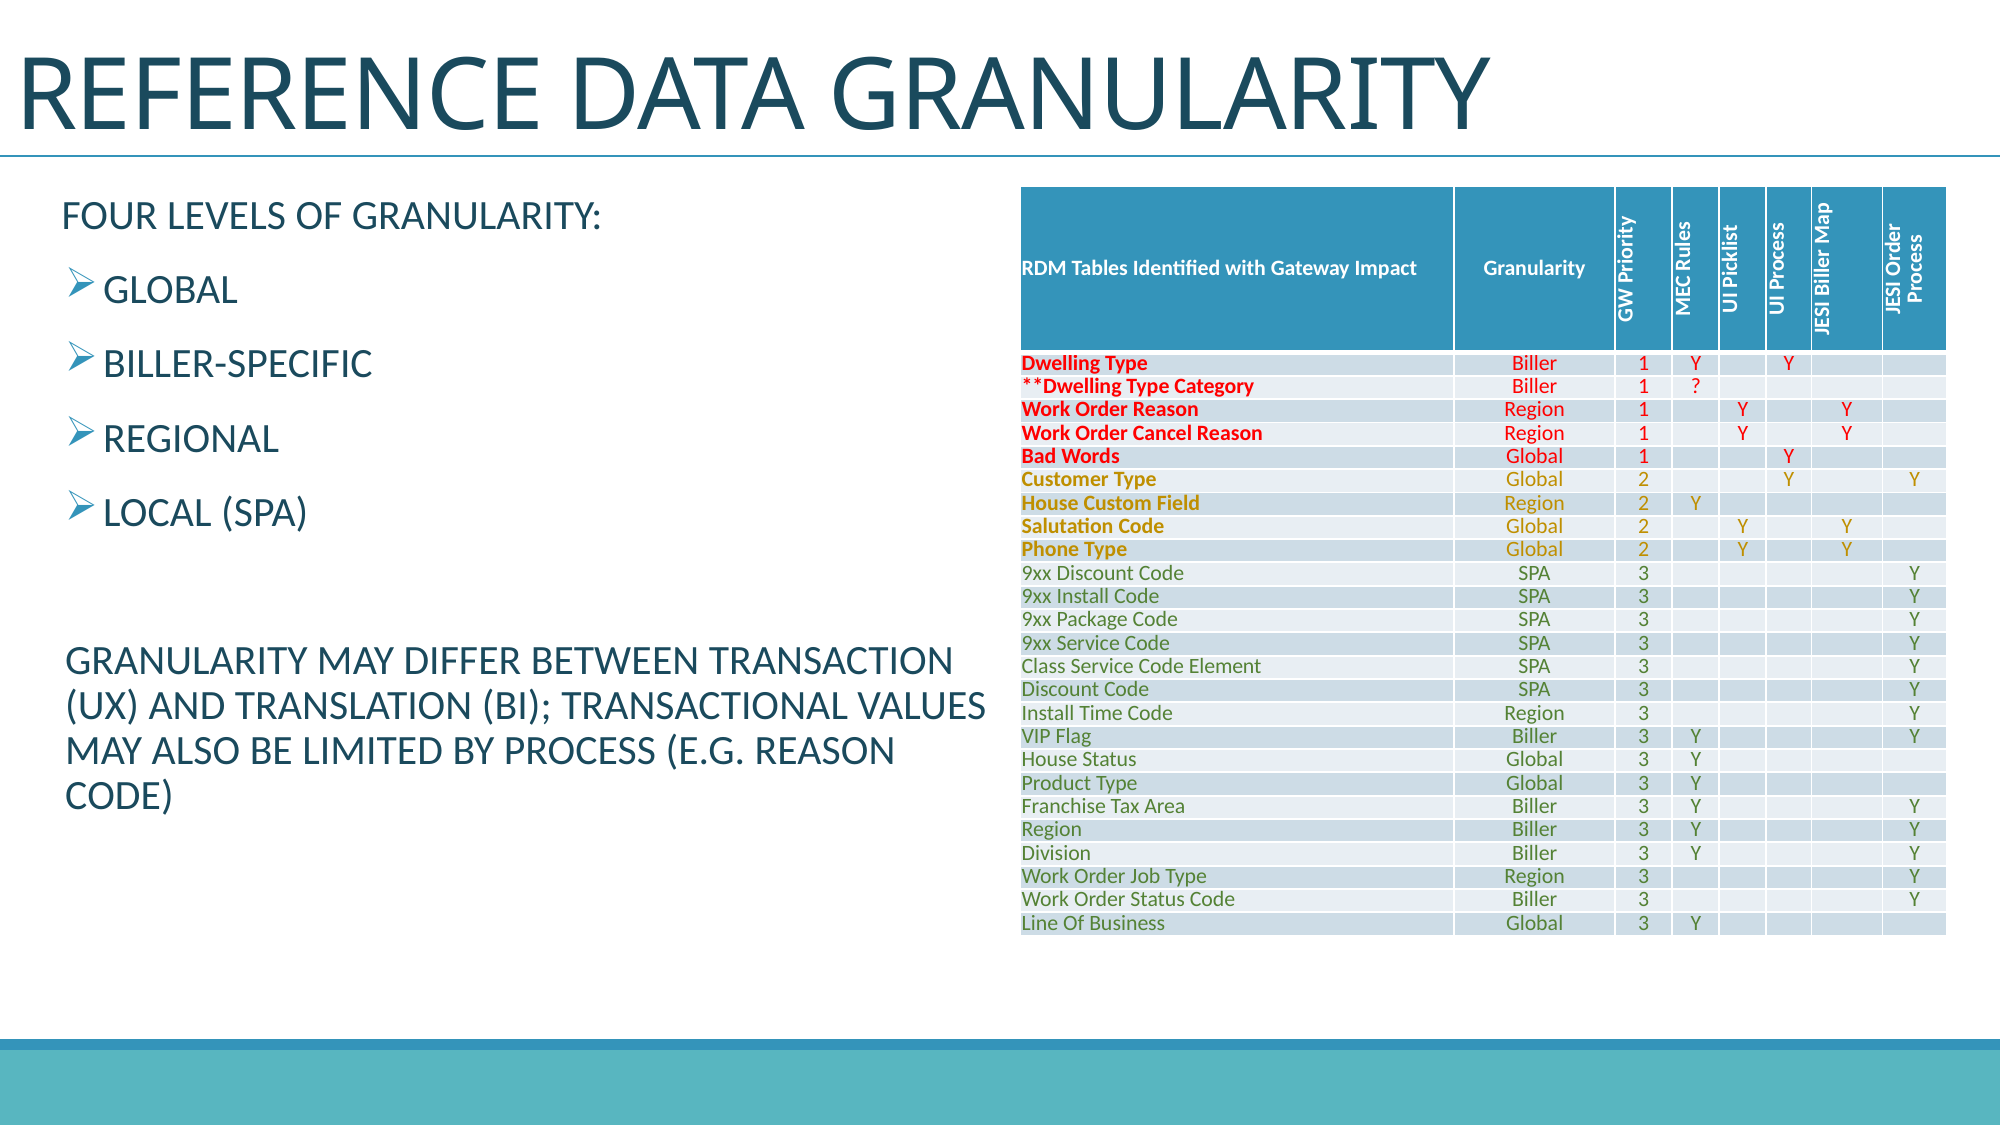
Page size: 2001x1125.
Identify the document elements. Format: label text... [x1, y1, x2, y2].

table_cell 1 [1616, 423, 1671, 445]
table_cell [1812, 750, 1882, 771]
table_cell [1720, 657, 1765, 678]
table_cell [1767, 657, 1811, 678]
table_cell Y [1883, 610, 1946, 631]
table_cell Product Type [1021, 773, 1453, 795]
table_cell Line Of Business [1021, 913, 1453, 935]
table_cell Y [1883, 657, 1946, 678]
table_cell 3 [1616, 797, 1671, 818]
table_cell [1720, 843, 1765, 865]
table_cell Y [1673, 750, 1718, 771]
table_cell 2 [1616, 493, 1671, 515]
table_cell Discount Code [1021, 680, 1453, 701]
table_cell 3 [1616, 563, 1671, 585]
table_cell [1883, 377, 1946, 398]
table_cell SPA [1455, 587, 1614, 608]
table_cell [1812, 493, 1882, 515]
table_cell 3 [1616, 890, 1671, 911]
table_cell [1767, 913, 1811, 935]
table_cell Y [1720, 423, 1765, 445]
table_cell Install Time Code [1021, 703, 1453, 725]
table_cell Y [1883, 680, 1946, 701]
table_header MEC Rules [1673, 187, 1718, 350]
table_cell 9xx Service Code [1021, 633, 1453, 655]
table_cell Global [1455, 447, 1614, 468]
table_cell 2 [1616, 470, 1671, 492]
table_cell Dwelling Type [1021, 355, 1453, 375]
table_cell 3 [1616, 773, 1671, 795]
table_cell Y [1883, 563, 1946, 585]
table_cell Y [1883, 727, 1946, 748]
table_cell Y [1673, 820, 1718, 841]
table_cell Y [1673, 355, 1718, 375]
table_cell [1812, 913, 1882, 935]
table_cell 3 [1616, 750, 1671, 771]
table_cell [1720, 493, 1765, 515]
table_cell [1673, 890, 1718, 911]
table_cell Biller [1455, 797, 1614, 818]
table_cell **Dwelling Type Category [1021, 377, 1453, 398]
table_cell 9xx Discount Code [1021, 563, 1453, 585]
table_cell 9xx Install Code [1021, 587, 1453, 608]
table_cell [1720, 610, 1765, 631]
table_cell Work Order Status Code [1021, 890, 1453, 911]
table_cell Biller [1455, 820, 1614, 841]
table_cell 3 [1616, 633, 1671, 655]
table_cell Global [1455, 773, 1614, 795]
table_cell Y [1673, 843, 1718, 865]
table_cell [1812, 797, 1882, 818]
table_cell Salutation Code [1021, 517, 1453, 538]
table_cell Y [1883, 703, 1946, 725]
table_header GW Priority [1616, 187, 1671, 350]
table_cell Global [1455, 517, 1614, 538]
table_cell SPA [1455, 610, 1614, 631]
table_cell [1812, 703, 1882, 725]
table_cell 3 [1616, 703, 1671, 725]
table_cell 3 [1616, 727, 1671, 748]
table_cell [1767, 563, 1811, 585]
table_cell ? [1673, 377, 1718, 398]
table_cell 3 [1616, 657, 1671, 678]
table_cell Y [1883, 587, 1946, 608]
table_cell Y [1883, 820, 1946, 841]
table_cell Bad Words [1021, 447, 1453, 468]
table_cell [1720, 867, 1765, 888]
table_cell Biller [1455, 727, 1614, 748]
table_header UI Process [1767, 187, 1811, 350]
table_header RDM Tables Identified with Gateway Impact [1021, 187, 1453, 350]
table_cell [1720, 750, 1765, 771]
table_cell [1720, 913, 1765, 935]
table_cell [1767, 400, 1811, 422]
table_cell 1 [1616, 400, 1671, 422]
table_cell Global [1455, 470, 1614, 492]
table_cell [1720, 447, 1765, 468]
table_cell [1673, 703, 1718, 725]
table_cell Y [1883, 470, 1946, 492]
table_cell Work Order Reason [1021, 400, 1453, 422]
table_cell Region [1455, 423, 1614, 445]
table_cell [1720, 890, 1765, 911]
table_cell 1 [1616, 377, 1671, 398]
table_cell [1767, 493, 1811, 515]
table_cell [1673, 587, 1718, 608]
table_cell Y [1812, 517, 1882, 538]
table_cell Y [1883, 797, 1946, 818]
table_cell Y [1883, 633, 1946, 655]
table_cell Class Service Code Element [1021, 657, 1453, 678]
table_cell [1673, 563, 1718, 585]
table_cell SPA [1455, 633, 1614, 655]
table_cell Phone Type [1021, 540, 1453, 561]
table_cell [1883, 517, 1946, 538]
table_cell Y [1673, 913, 1718, 935]
table_cell [1767, 727, 1811, 748]
table_cell 3 [1616, 587, 1671, 608]
table_cell 2 [1616, 517, 1671, 538]
table_cell Customer Type [1021, 470, 1453, 492]
table_cell Work Order Cancel Reason [1021, 423, 1453, 445]
table_cell [1673, 447, 1718, 468]
table_cell [1673, 610, 1718, 631]
table_cell [1812, 680, 1882, 701]
table_cell [1767, 867, 1811, 888]
table_cell [1673, 423, 1718, 445]
table_cell Y [1812, 540, 1882, 561]
table_cell Y [1812, 400, 1882, 422]
table_cell [1812, 633, 1882, 655]
table_cell [1673, 680, 1718, 701]
table_cell [1720, 773, 1765, 795]
table_cell [1767, 773, 1811, 795]
table_cell [1720, 587, 1765, 608]
table_cell [1720, 703, 1765, 725]
table_cell 3 [1616, 680, 1671, 701]
table_cell Global [1455, 540, 1614, 561]
table_cell [1883, 750, 1946, 771]
table_cell [1812, 820, 1882, 841]
table_cell [1673, 517, 1718, 538]
table_cell Y [1720, 400, 1765, 422]
table_cell Region [1455, 703, 1614, 725]
table_cell Biller [1455, 355, 1614, 375]
table_cell Y [1673, 773, 1718, 795]
list Four levels of granularity: Global Biller-Specific Regional Local (SPA) Granularity may differ between transaction (UX) and translation (BI); transactional values may also be limited by process (e.g. Reason code) [46, 186, 990, 1011]
table_cell Y [1883, 867, 1946, 888]
table_cell Y [1673, 797, 1718, 818]
table_header JESI Order Process [1883, 187, 1946, 350]
table_cell [1720, 377, 1765, 398]
table_cell [1812, 377, 1882, 398]
table_cell [1812, 470, 1882, 492]
table_cell [1673, 867, 1718, 888]
table_cell Y [1767, 447, 1811, 468]
table_cell Region [1455, 493, 1614, 515]
table_cell Y [1767, 470, 1811, 492]
table_cell [1720, 680, 1765, 701]
table_cell [1673, 657, 1718, 678]
table_header Granularity [1455, 187, 1614, 350]
table_cell SPA [1455, 680, 1614, 701]
table_cell [1812, 355, 1882, 375]
table_cell [1767, 377, 1811, 398]
table_cell 1 [1616, 447, 1671, 468]
table_cell [1812, 773, 1882, 795]
table_cell Work Order Job Type [1021, 867, 1453, 888]
table_cell [1812, 563, 1882, 585]
table_cell 2 [1616, 540, 1671, 561]
table_cell 3 [1616, 610, 1671, 631]
table_cell [1720, 820, 1765, 841]
table_cell [1767, 703, 1811, 725]
table_cell Y [1883, 843, 1946, 865]
table_cell [1812, 843, 1882, 865]
table_cell [1767, 610, 1811, 631]
table_cell [1720, 563, 1765, 585]
table_cell [1812, 657, 1882, 678]
table_cell [1767, 750, 1811, 771]
table_cell Y [1673, 727, 1718, 748]
table_header UI Picklist [1720, 187, 1765, 350]
title Reference Data Granularity [0, 0, 2000, 158]
table_cell [1883, 355, 1946, 375]
table_cell [1767, 890, 1811, 911]
table_cell Y [1767, 355, 1811, 375]
table_cell 9xx Package Code [1021, 610, 1453, 631]
table_cell VIP Flag [1021, 727, 1453, 748]
table_cell [1673, 400, 1718, 422]
table_cell [1673, 633, 1718, 655]
table_cell Biller [1455, 377, 1614, 398]
table_cell Global [1455, 750, 1614, 771]
table_cell [1767, 633, 1811, 655]
table_cell Franchise Tax Area [1021, 797, 1453, 818]
table_cell [1883, 540, 1946, 561]
table_cell [1673, 540, 1718, 561]
table_cell [1883, 400, 1946, 422]
table_cell 3 [1616, 820, 1671, 841]
table_cell House Status [1021, 750, 1453, 771]
table_cell [1883, 913, 1946, 935]
table_cell [1812, 587, 1882, 608]
table_cell [1767, 680, 1811, 701]
table_cell Biller [1455, 890, 1614, 911]
table_cell Region [1455, 867, 1614, 888]
table_cell [1812, 727, 1882, 748]
table_cell Region [1021, 820, 1453, 841]
table_cell Y [1812, 423, 1882, 445]
table_cell [1767, 797, 1811, 818]
table_cell Division [1021, 843, 1453, 865]
table_cell SPA [1455, 657, 1614, 678]
table_cell [1883, 773, 1946, 795]
table_cell Y [1883, 890, 1946, 911]
table_header JESI Biller Map [1812, 187, 1882, 350]
table_cell [1883, 423, 1946, 445]
table_cell [1812, 610, 1882, 631]
table_cell [1812, 890, 1882, 911]
table_cell [1767, 517, 1811, 538]
table_cell [1720, 797, 1765, 818]
table_cell 3 [1616, 867, 1671, 888]
table_cell Biller [1455, 843, 1614, 865]
table_cell [1767, 843, 1811, 865]
table_cell [1883, 447, 1946, 468]
table_cell [1812, 447, 1882, 468]
table_cell [1720, 727, 1765, 748]
table_cell [1673, 470, 1718, 492]
table_cell 3 [1616, 843, 1671, 865]
table_cell Y [1720, 540, 1765, 561]
table_cell 1 [1616, 355, 1671, 375]
table_cell [1720, 633, 1765, 655]
table_cell 3 [1616, 913, 1671, 935]
table_cell [1720, 470, 1765, 492]
table_cell SPA [1455, 563, 1614, 585]
table_cell Global [1455, 913, 1614, 935]
table_cell [1767, 587, 1811, 608]
table_cell Region [1455, 400, 1614, 422]
table_cell [1767, 820, 1811, 841]
table_cell [1767, 423, 1811, 445]
table_cell [1720, 355, 1765, 375]
table_cell Y [1673, 493, 1718, 515]
table_cell [1883, 493, 1946, 515]
table_cell House Custom Field [1021, 493, 1453, 515]
table_cell [1767, 540, 1811, 561]
table_cell [1812, 867, 1882, 888]
table_cell Y [1720, 517, 1765, 538]
